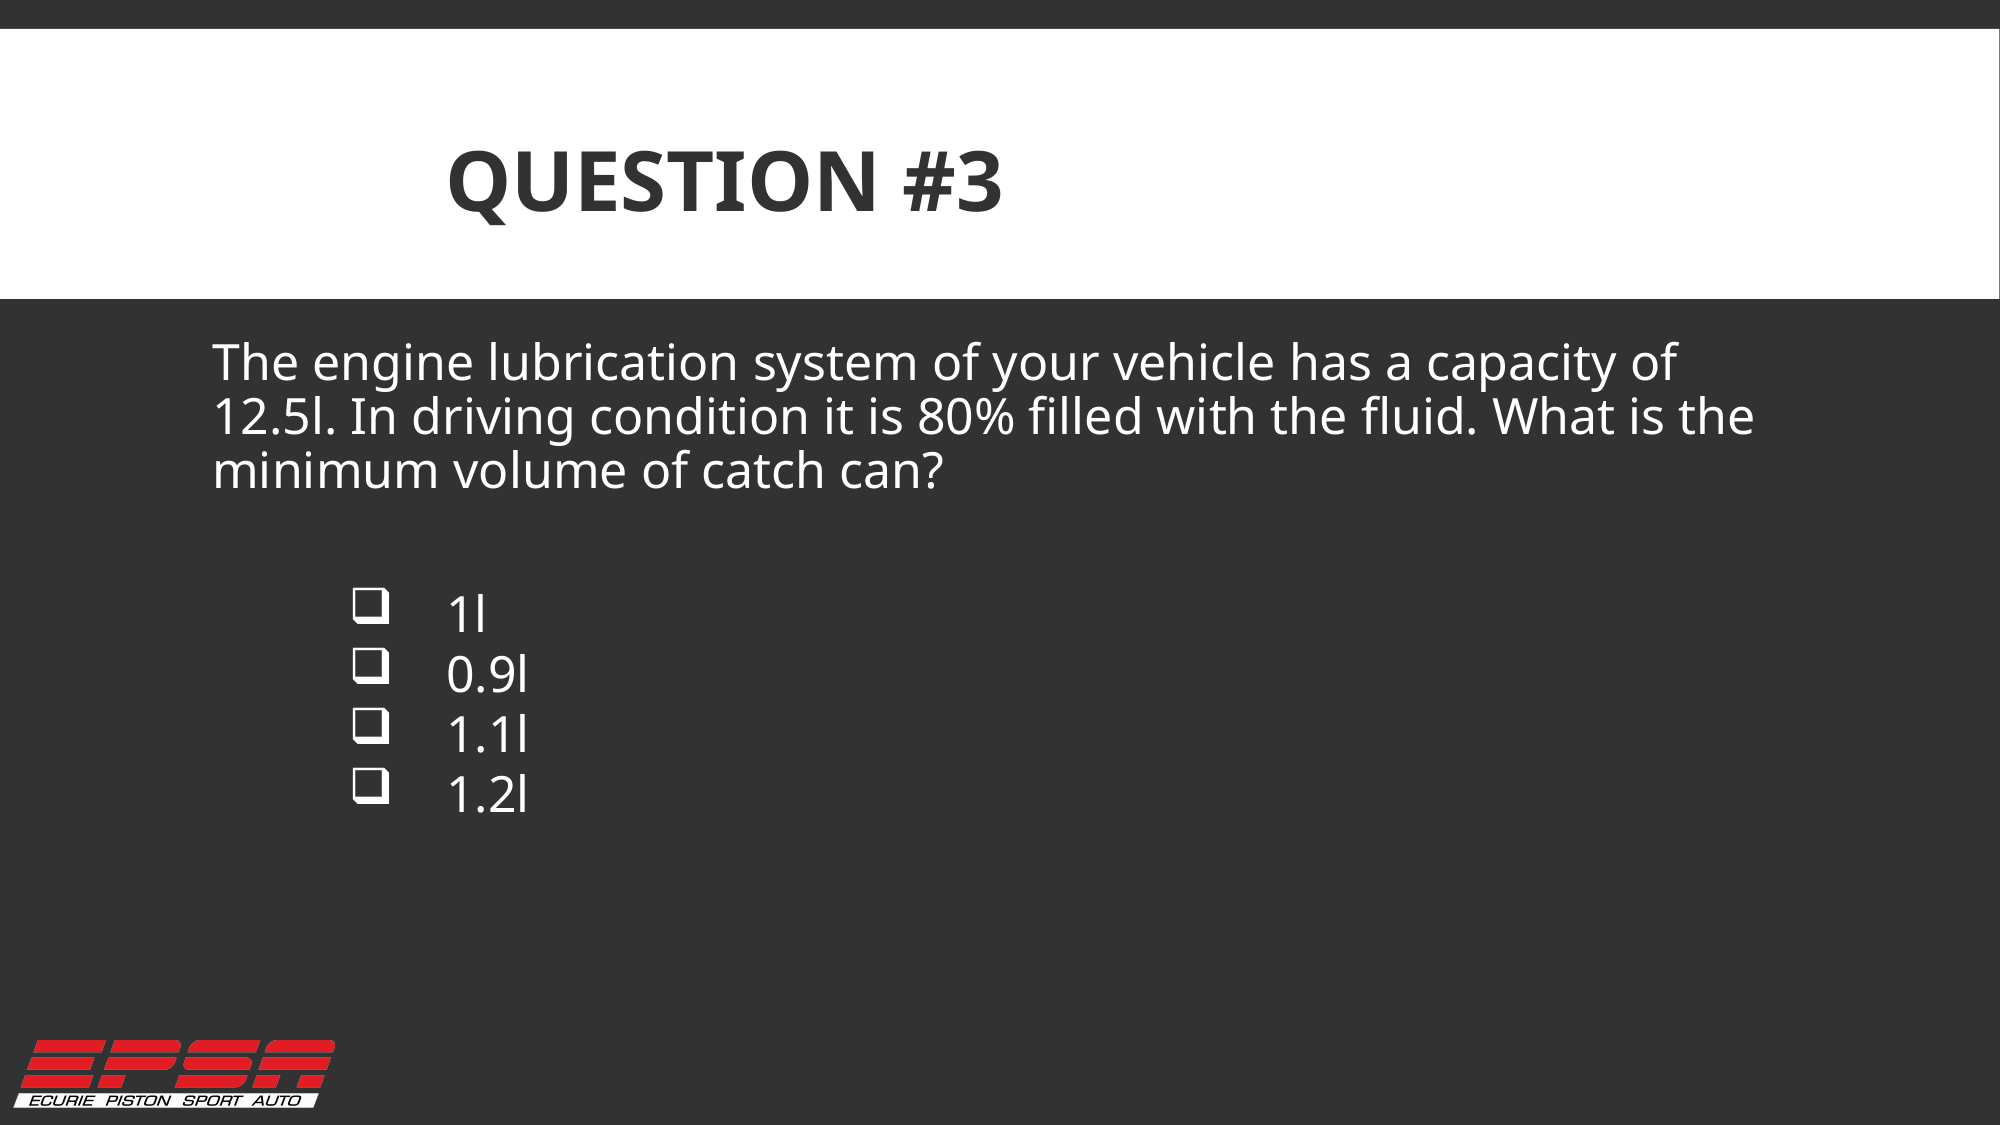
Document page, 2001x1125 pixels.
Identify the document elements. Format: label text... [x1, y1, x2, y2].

title Question #3 [430, 62, 1583, 310]
list The engine lubrication system of your vehicle has a capacity of 12.5l. In driving condition it is 80% filled with the fluid. What is the minimum volume of catch can? [197, 329, 1803, 1020]
text_box 1l 0.9l 1.1l 1.2l [334, 575, 1581, 831]
picture [12, 1039, 335, 1108]
